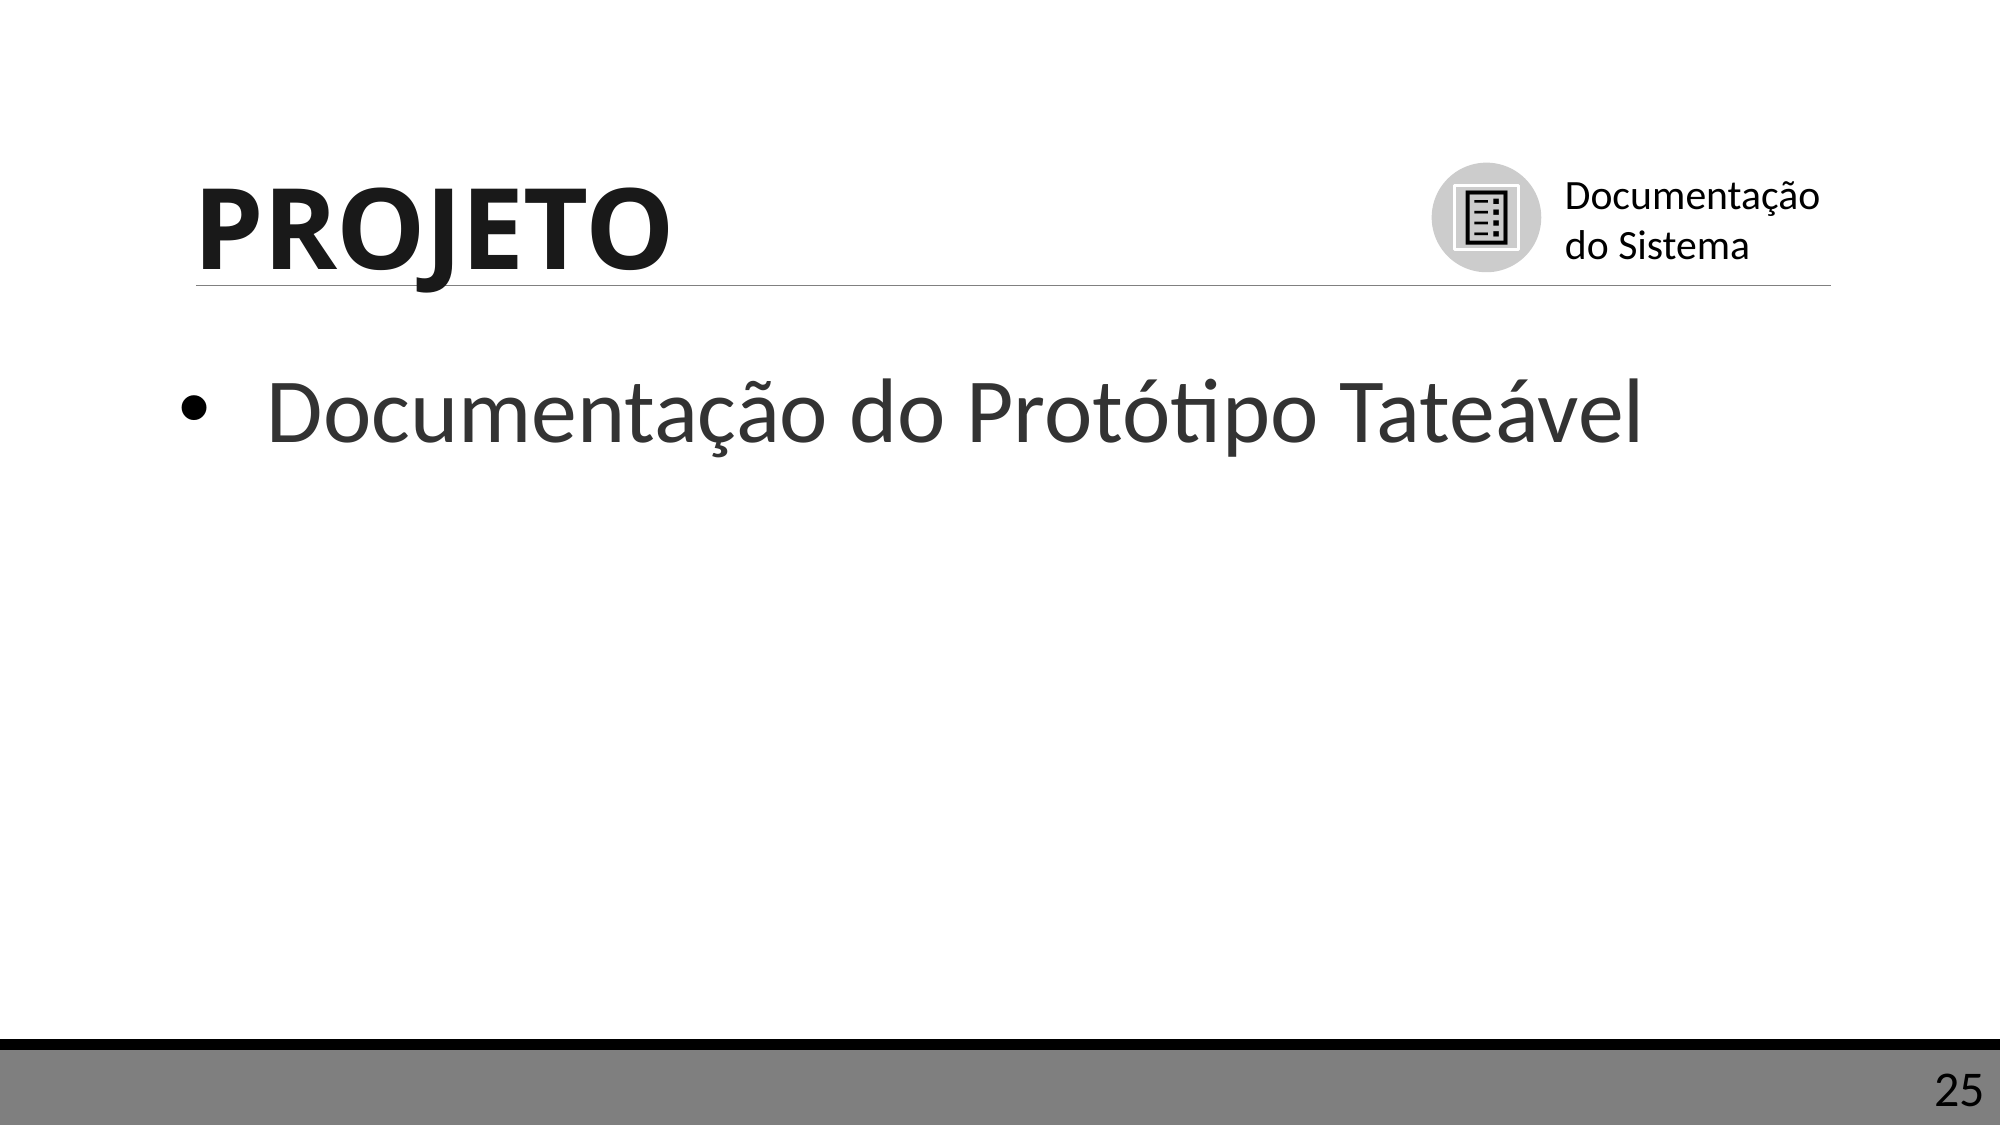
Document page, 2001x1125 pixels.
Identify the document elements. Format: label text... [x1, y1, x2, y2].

text_box 25 [1891, 1049, 2000, 1124]
title PROJETO [178, 135, 1347, 300]
text_box Documentação do Protótipo Tateável [178, 355, 1910, 959]
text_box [1350, 79, 1905, 356]
